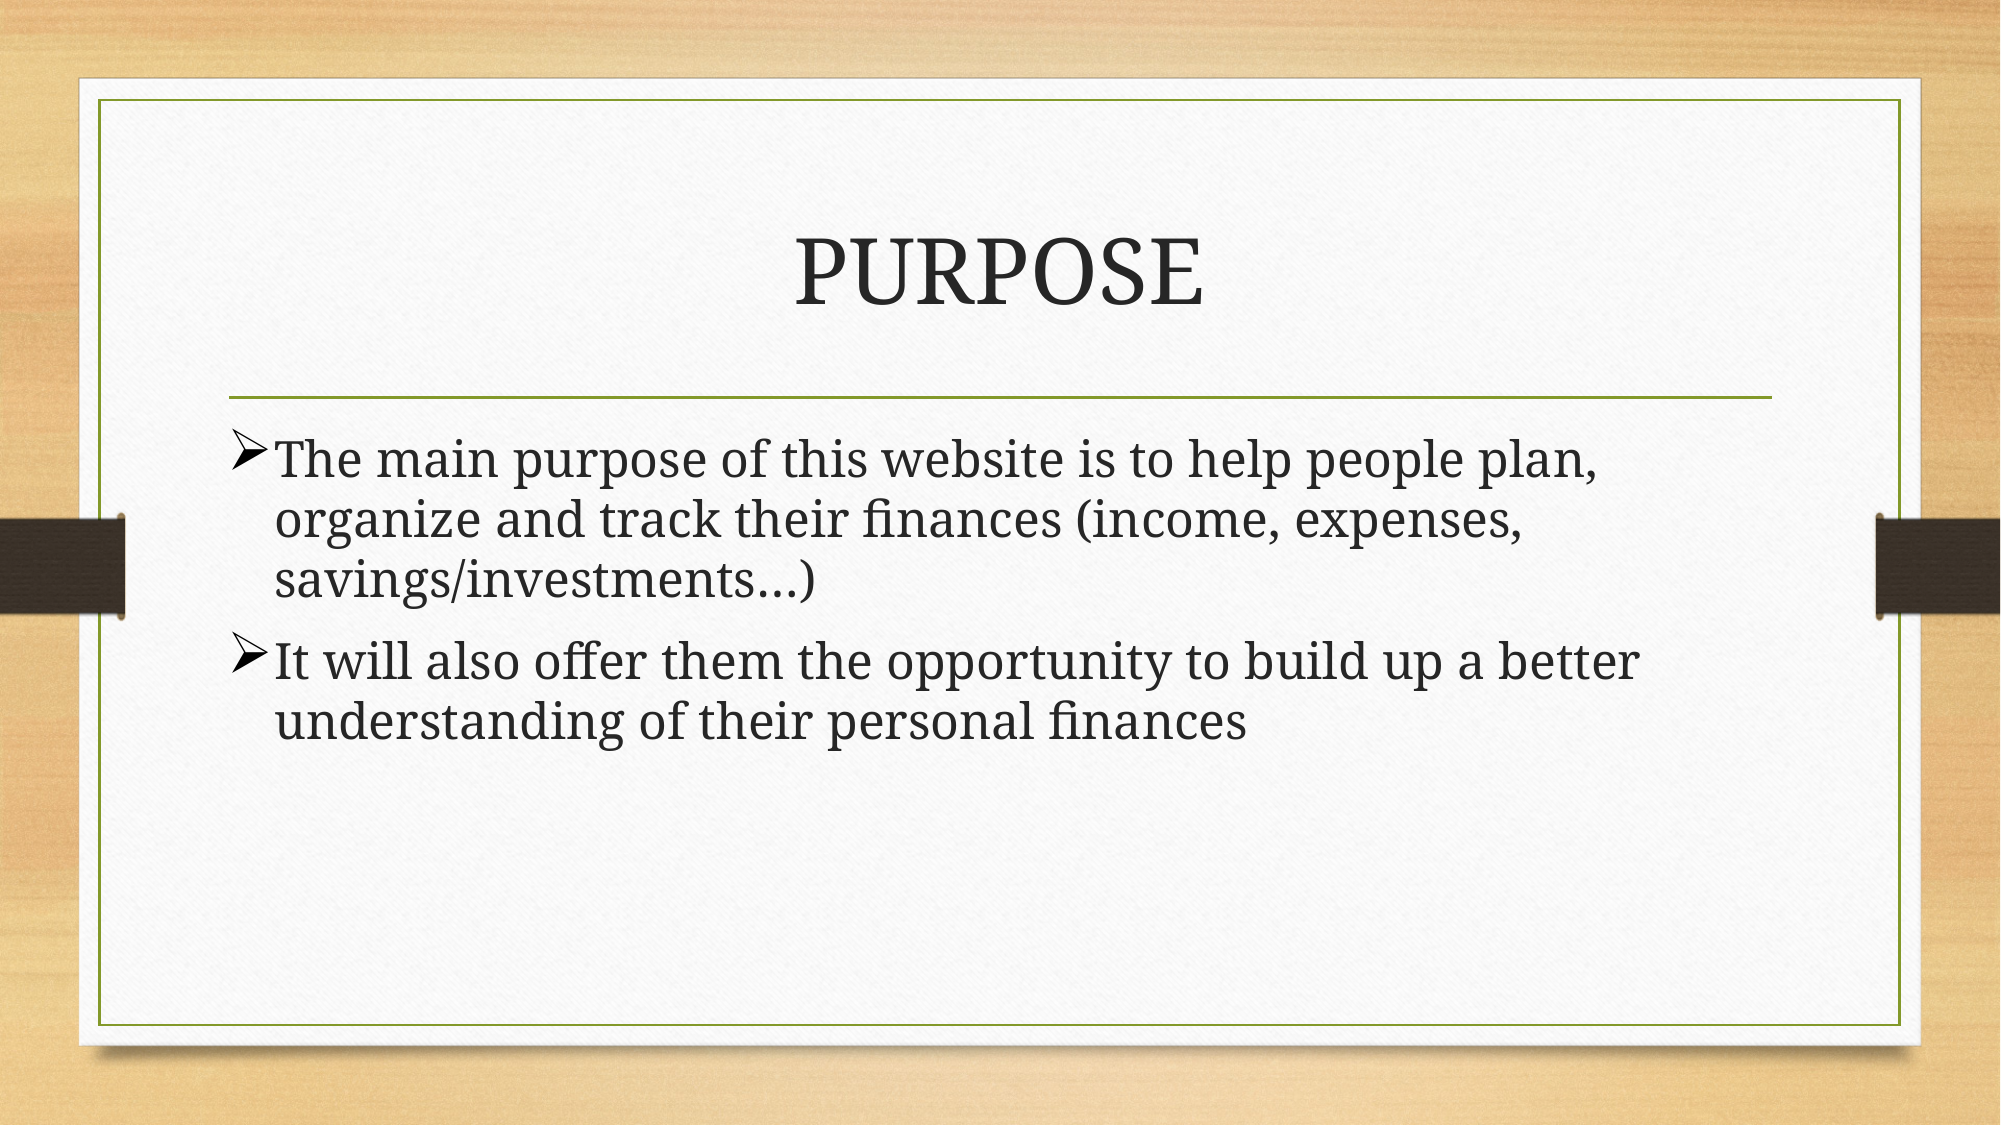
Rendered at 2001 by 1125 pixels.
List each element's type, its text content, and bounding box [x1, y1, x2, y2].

list The main purpose of this website is to help people plan, organize and track their finances (income, expenses, savings/investments…) It will also offer them the opportunity to build up a better understanding of their personal finances [212, 419, 1788, 964]
title PURPOSE [212, 161, 1788, 375]
picture [0, 0, 2001, 1125]
